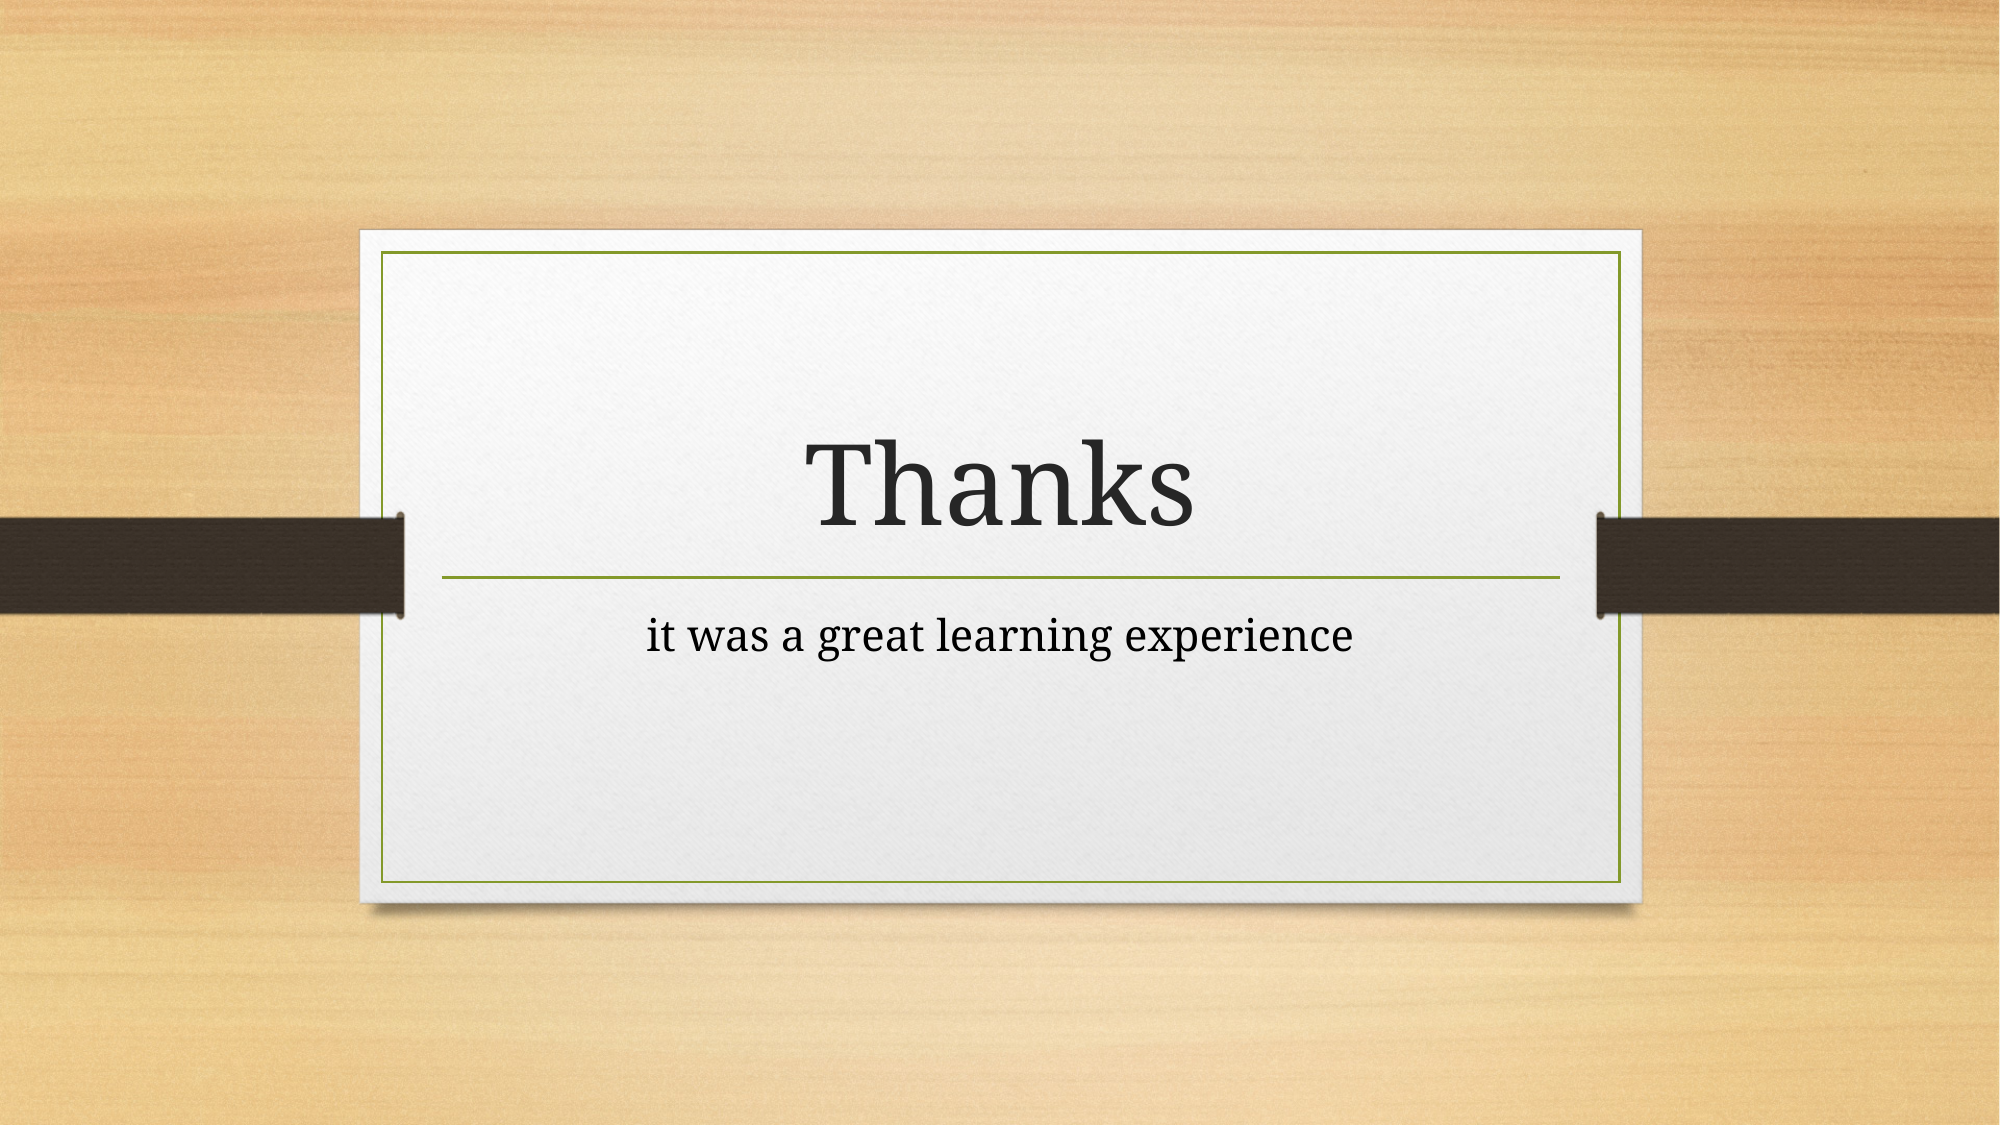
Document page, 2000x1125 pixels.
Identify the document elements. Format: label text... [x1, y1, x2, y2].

title Thanks [441, 306, 1560, 556]
subtitle it was a great learning experience [441, 600, 1560, 817]
picture [0, 0, 2000, 1125]
